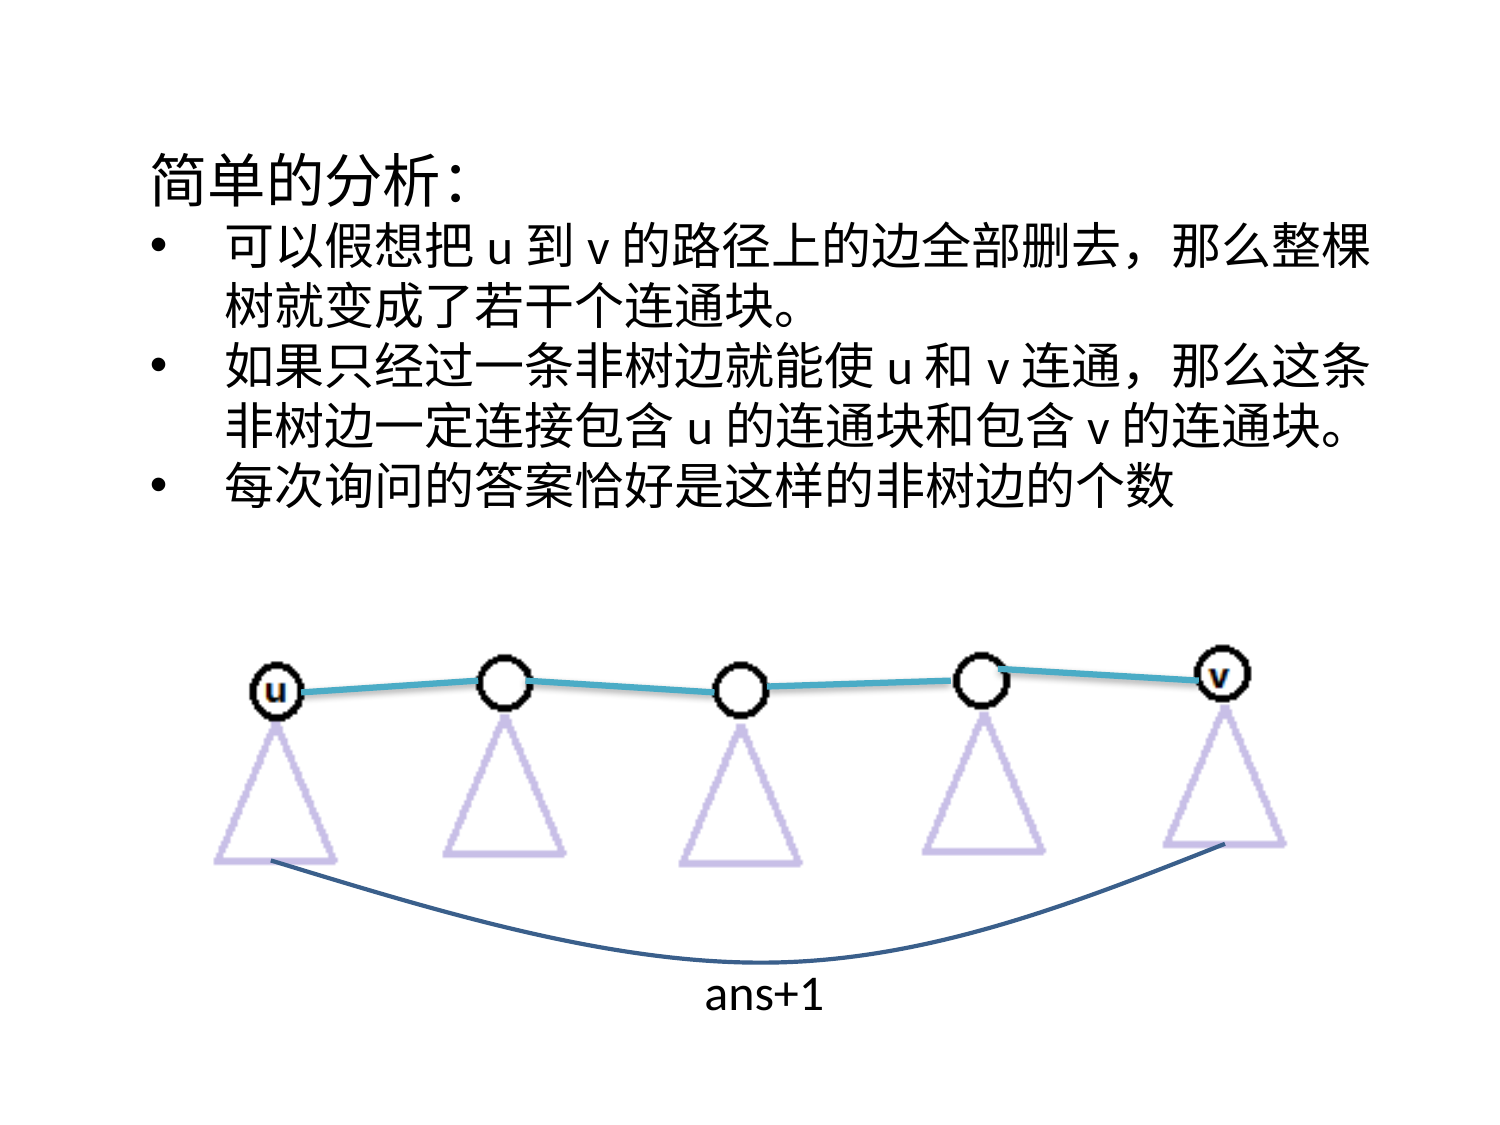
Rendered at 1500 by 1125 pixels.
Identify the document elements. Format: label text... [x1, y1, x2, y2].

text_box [300, 668, 1200, 693]
text_box 简单的分析： 可以假想把u到v的路径上的边全部删去，那么整棵树就变成了若干个连通块。 如果只经过一条非树边就能使u和v连通，那么这条非树边一定连接包含u的连通块和包含v的连通块。 每次询问的答案恰好是这样的非树边的个数 [135, 137, 1388, 522]
picture [100, 550, 1445, 954]
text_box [270, 843, 1226, 1030]
